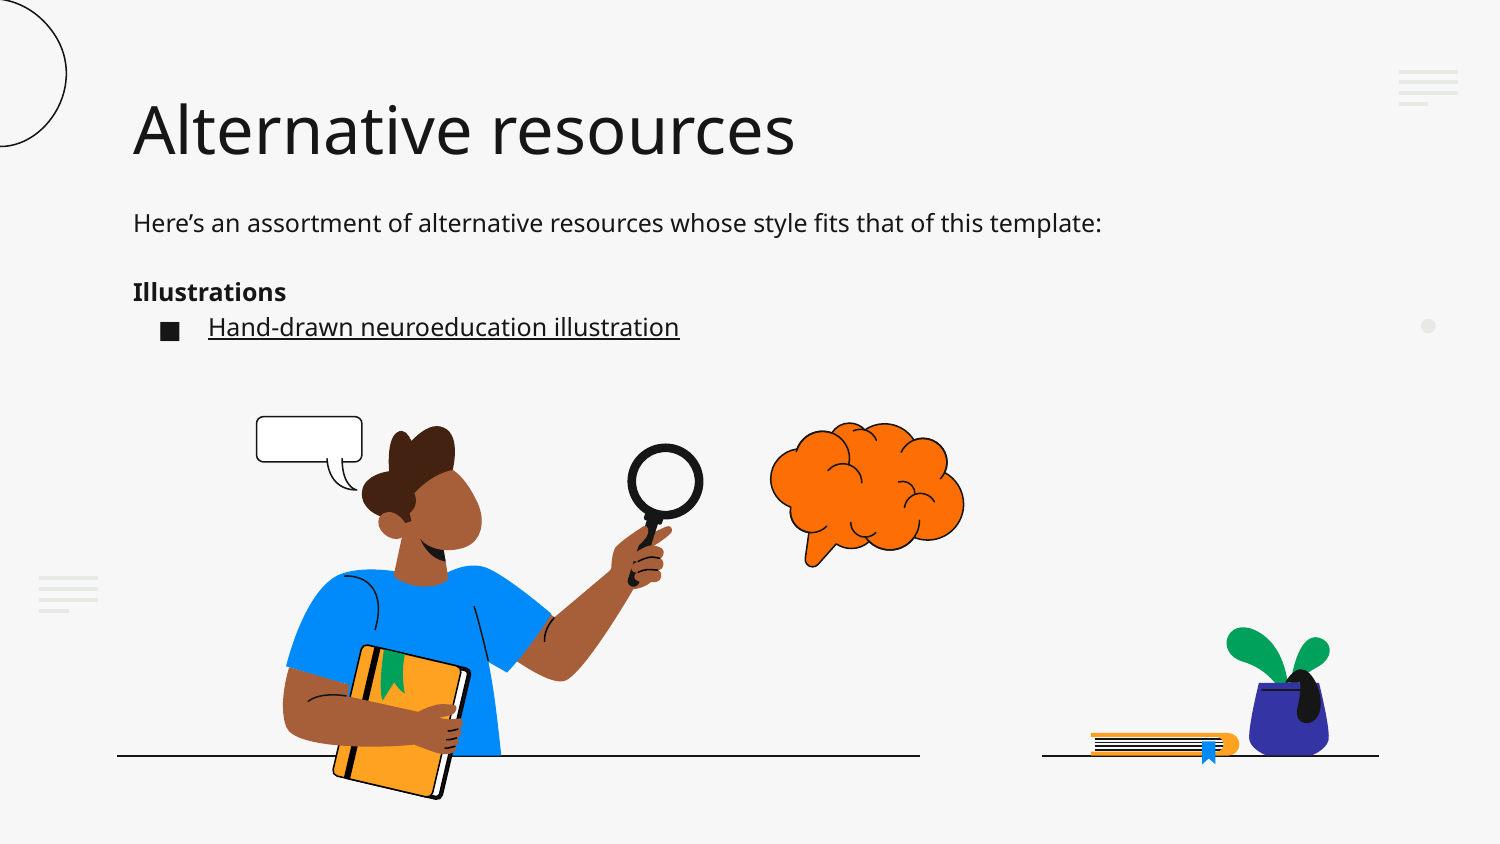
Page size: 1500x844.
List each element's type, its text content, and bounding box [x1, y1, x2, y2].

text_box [117, 416, 921, 801]
list Here’s an assortment of alternative resources whose style fits that of this template: Illustrations Hand-drawn neuroeducation illustration [118, 188, 1382, 423]
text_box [923, 422, 964, 568]
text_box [1041, 627, 1379, 765]
title Alternative resources [118, 72, 1382, 167]
